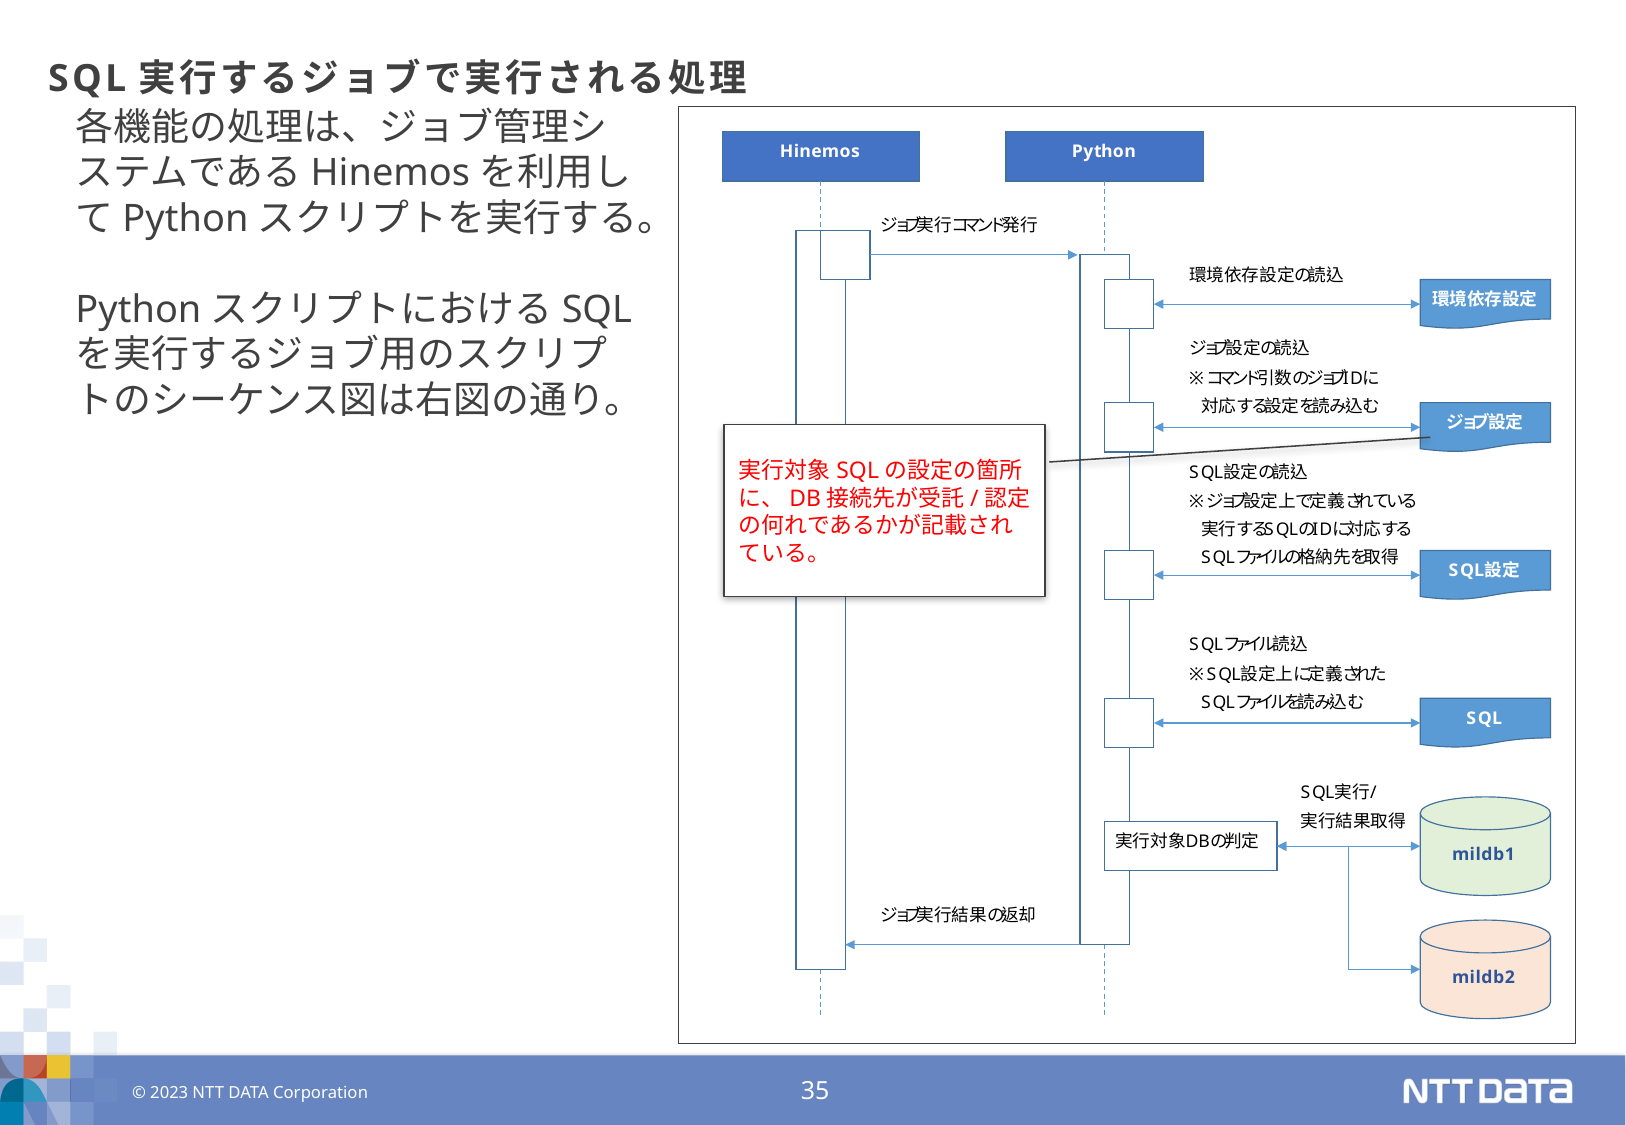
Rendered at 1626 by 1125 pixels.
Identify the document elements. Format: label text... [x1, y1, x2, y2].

picture [0, 915, 117, 1125]
picture [677, 106, 1576, 1045]
picture [1391, 1066, 1585, 1116]
title SQL実行するジョブで実行される処理 [33, 46, 1529, 192]
